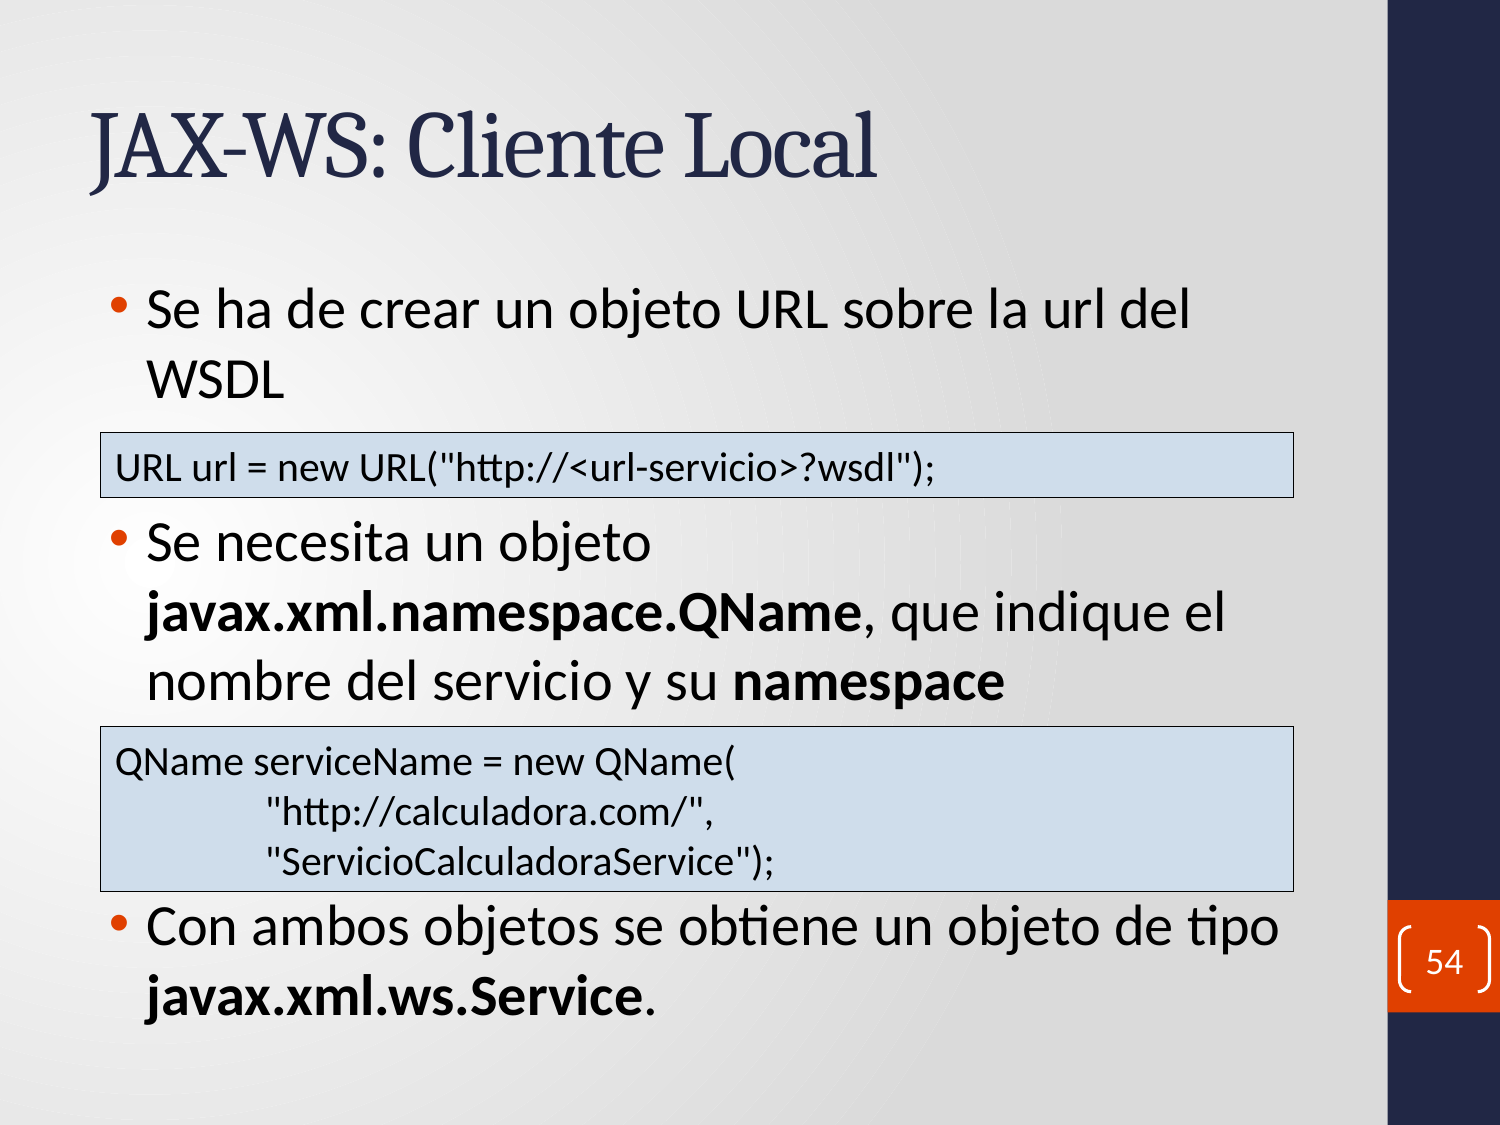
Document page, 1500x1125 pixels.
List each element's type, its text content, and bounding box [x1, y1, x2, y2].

text_box QName serviceName = new QName( "http://calculadora.com/", "ServicioCalculadoraService"); [100, 726, 1294, 892]
text_box URL url = new URL("http://<url-servicio>?wsdl"); [100, 432, 1294, 498]
title JAX-WS: Cliente Local [75, 45, 1325, 233]
list Se ha de crear un objeto URL sobre la url del WSDL Se necesita un objeto javax.xml.namespace.QName, que indique el nombre del servicio y su namespace Con ambos objetos se obtiene un objeto de tipo javax.xml.ws.Service. [75, 262, 1325, 1050]
slide_number 54 [1397, 925, 1492, 994]
